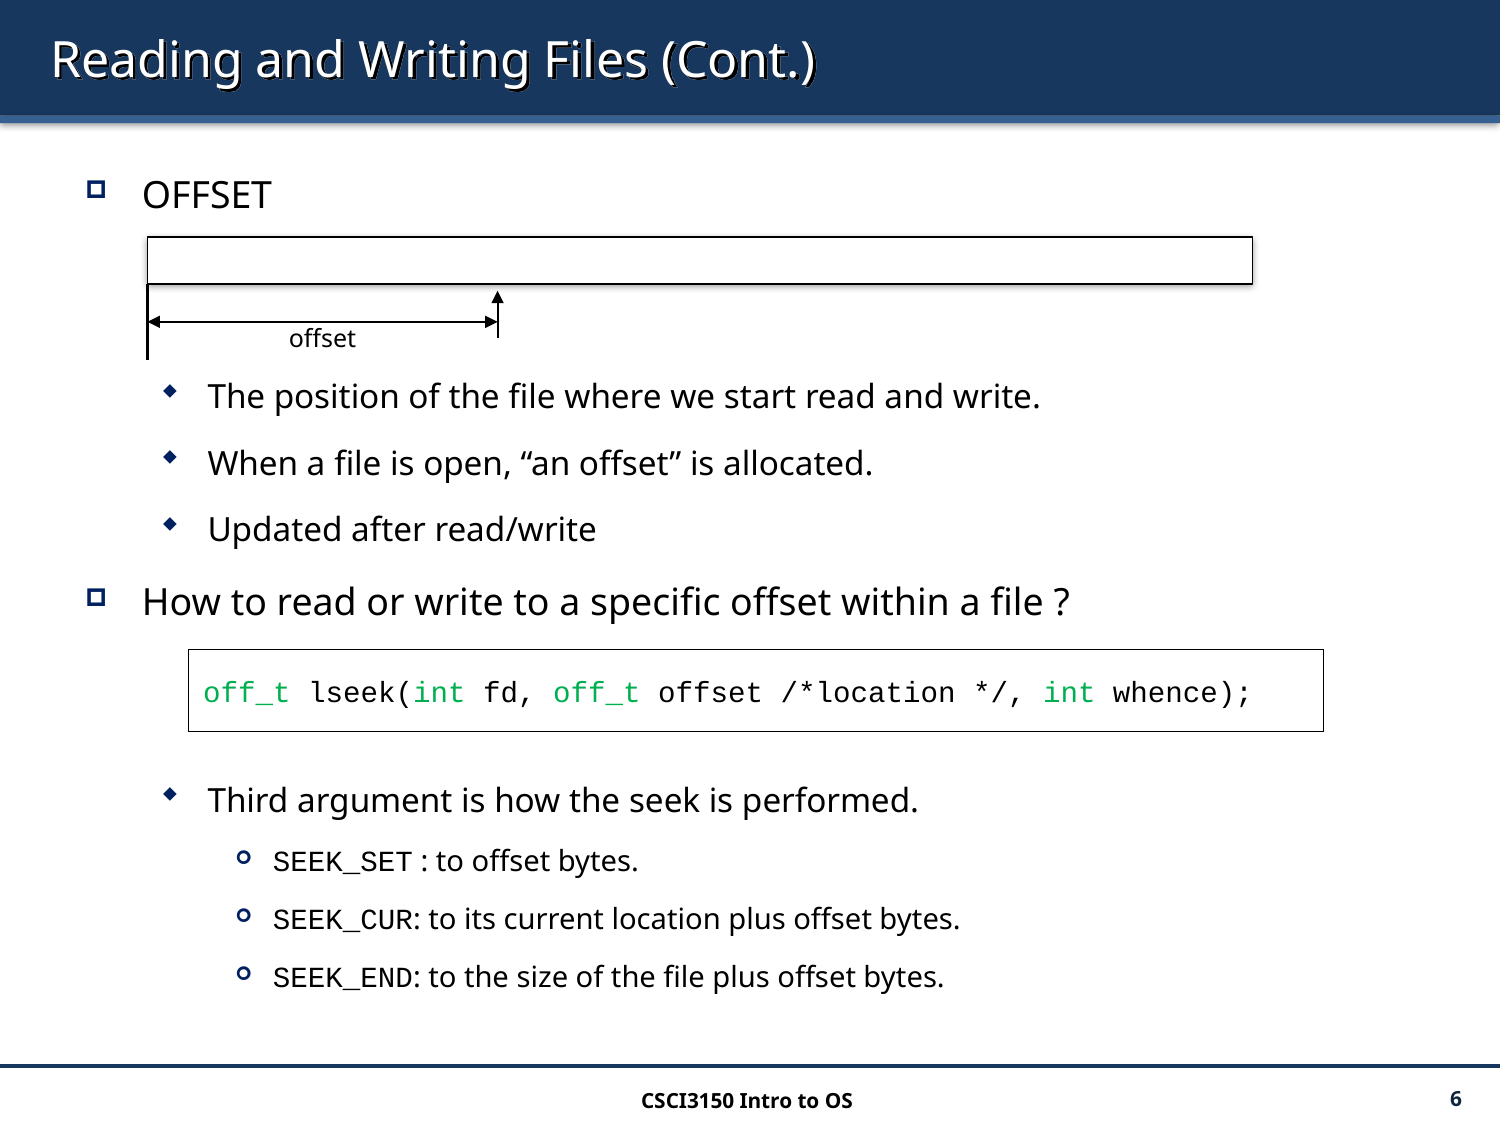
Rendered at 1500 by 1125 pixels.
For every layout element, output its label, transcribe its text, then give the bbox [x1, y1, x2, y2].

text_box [490, 323, 497, 333]
text_box [144, 234, 1256, 287]
list OFFSET The position of the file where we start read and write. When a file is open, “an offset” is allocated. Updated after read/write How to read or write to a specific offset within a file ? Third argument is how the seek is performed. SEEK_SET : to offset bytes. SEEK_CUR: to its current location plus offset bytes. SEEK_END: to the size of the file plus offset bytes. [70, 140, 1424, 1044]
title Reading and Writing Files (Cont.) [34, 8, 1477, 106]
text_box off_t lseek(int fd, off_t offset /*location */, int whence); [188, 649, 1324, 732]
slide_number 6 [1306, 1081, 1483, 1118]
text_box offset [273, 315, 372, 321]
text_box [149, 324, 155, 332]
text_box offset [273, 331, 372, 361]
footer CSCI3150 Intro to OS [497, 1079, 997, 1117]
